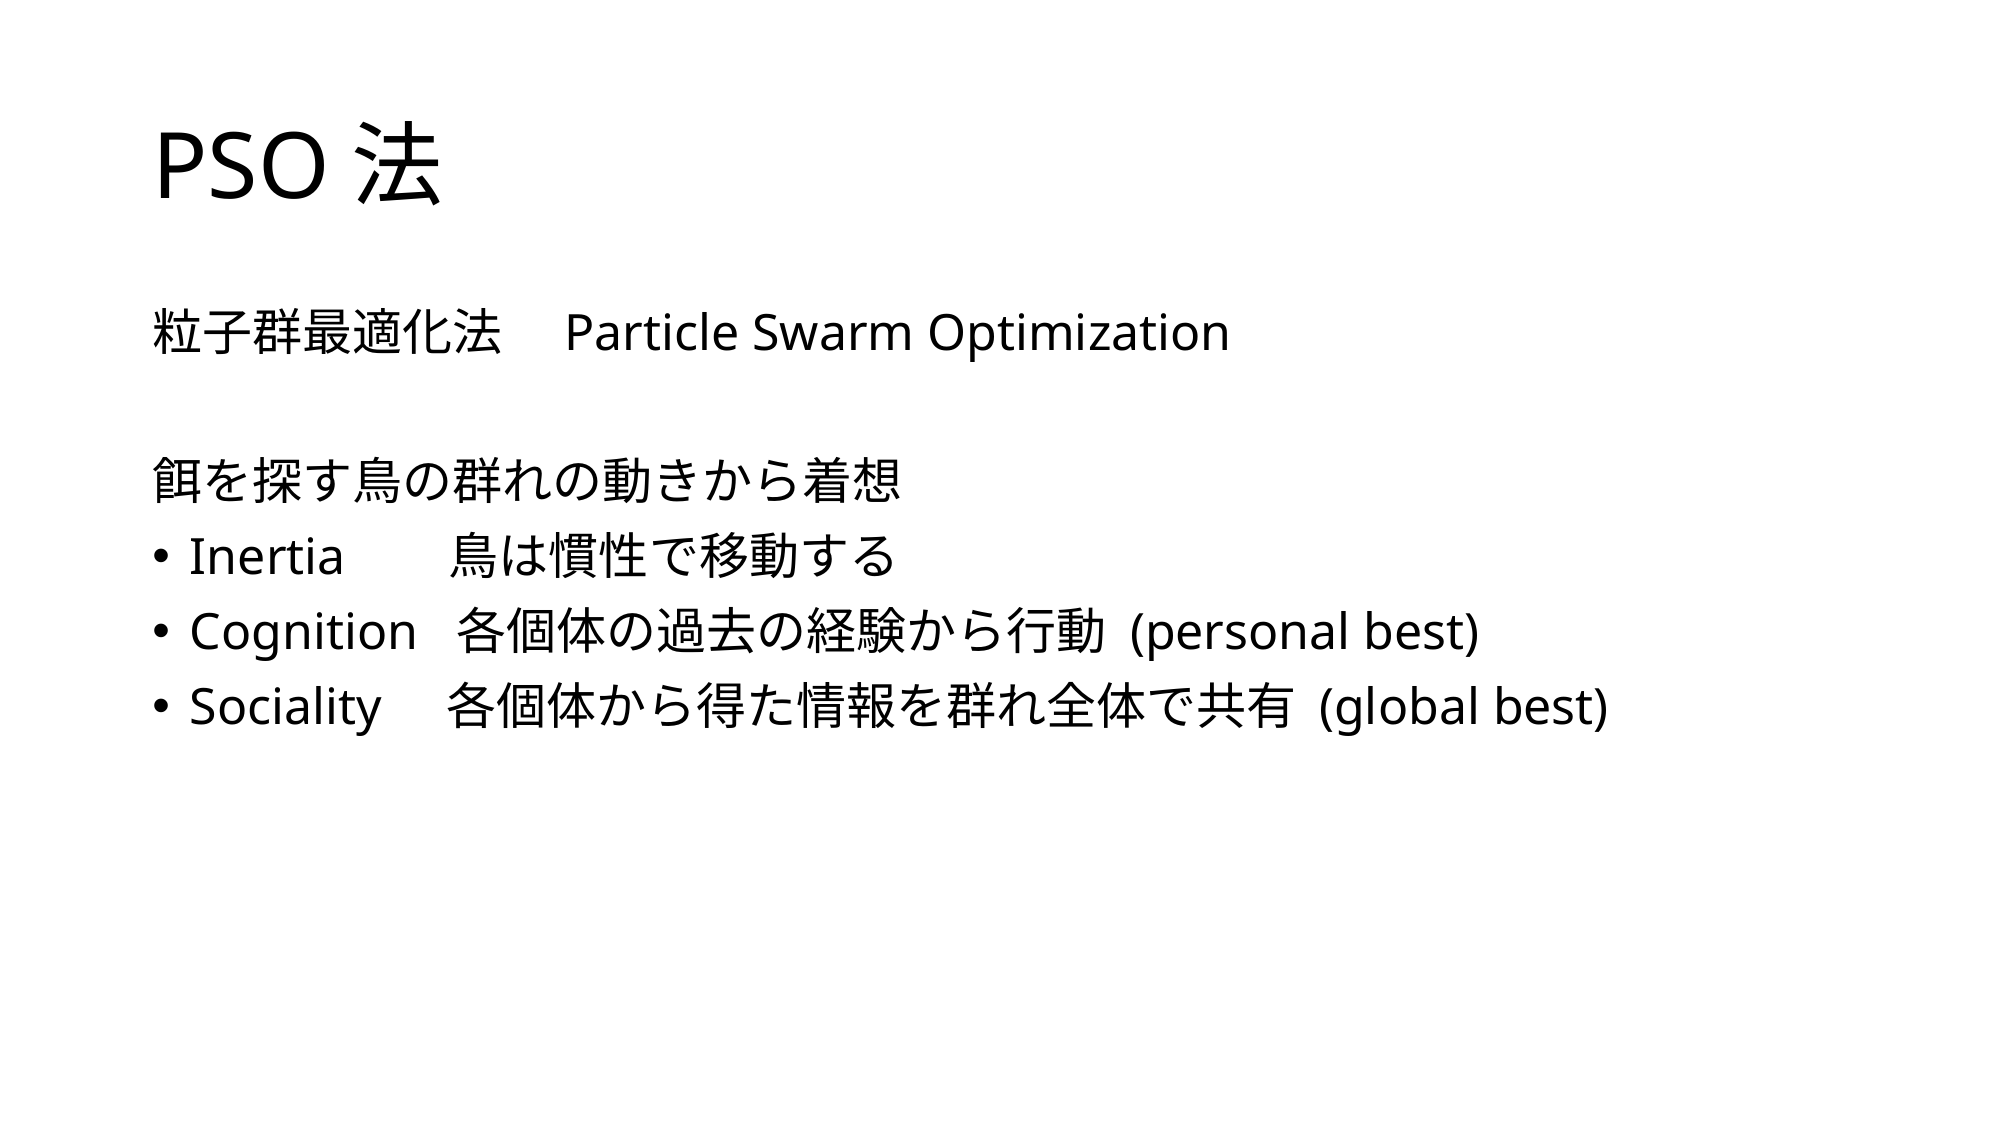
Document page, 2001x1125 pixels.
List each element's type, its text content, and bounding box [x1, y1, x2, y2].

list 粒子群最適化法 Particle Swarm Optimization 餌を探す鳥の群れの動きから着想 Inertia 鳥は慣性で移動する Cognition 各個体の過去の経験から行動 (personal best) Sociality 各個体から得た情報を群れ全体で共有 (global best) [137, 299, 1863, 1014]
title PSO法 [137, 59, 1863, 278]
